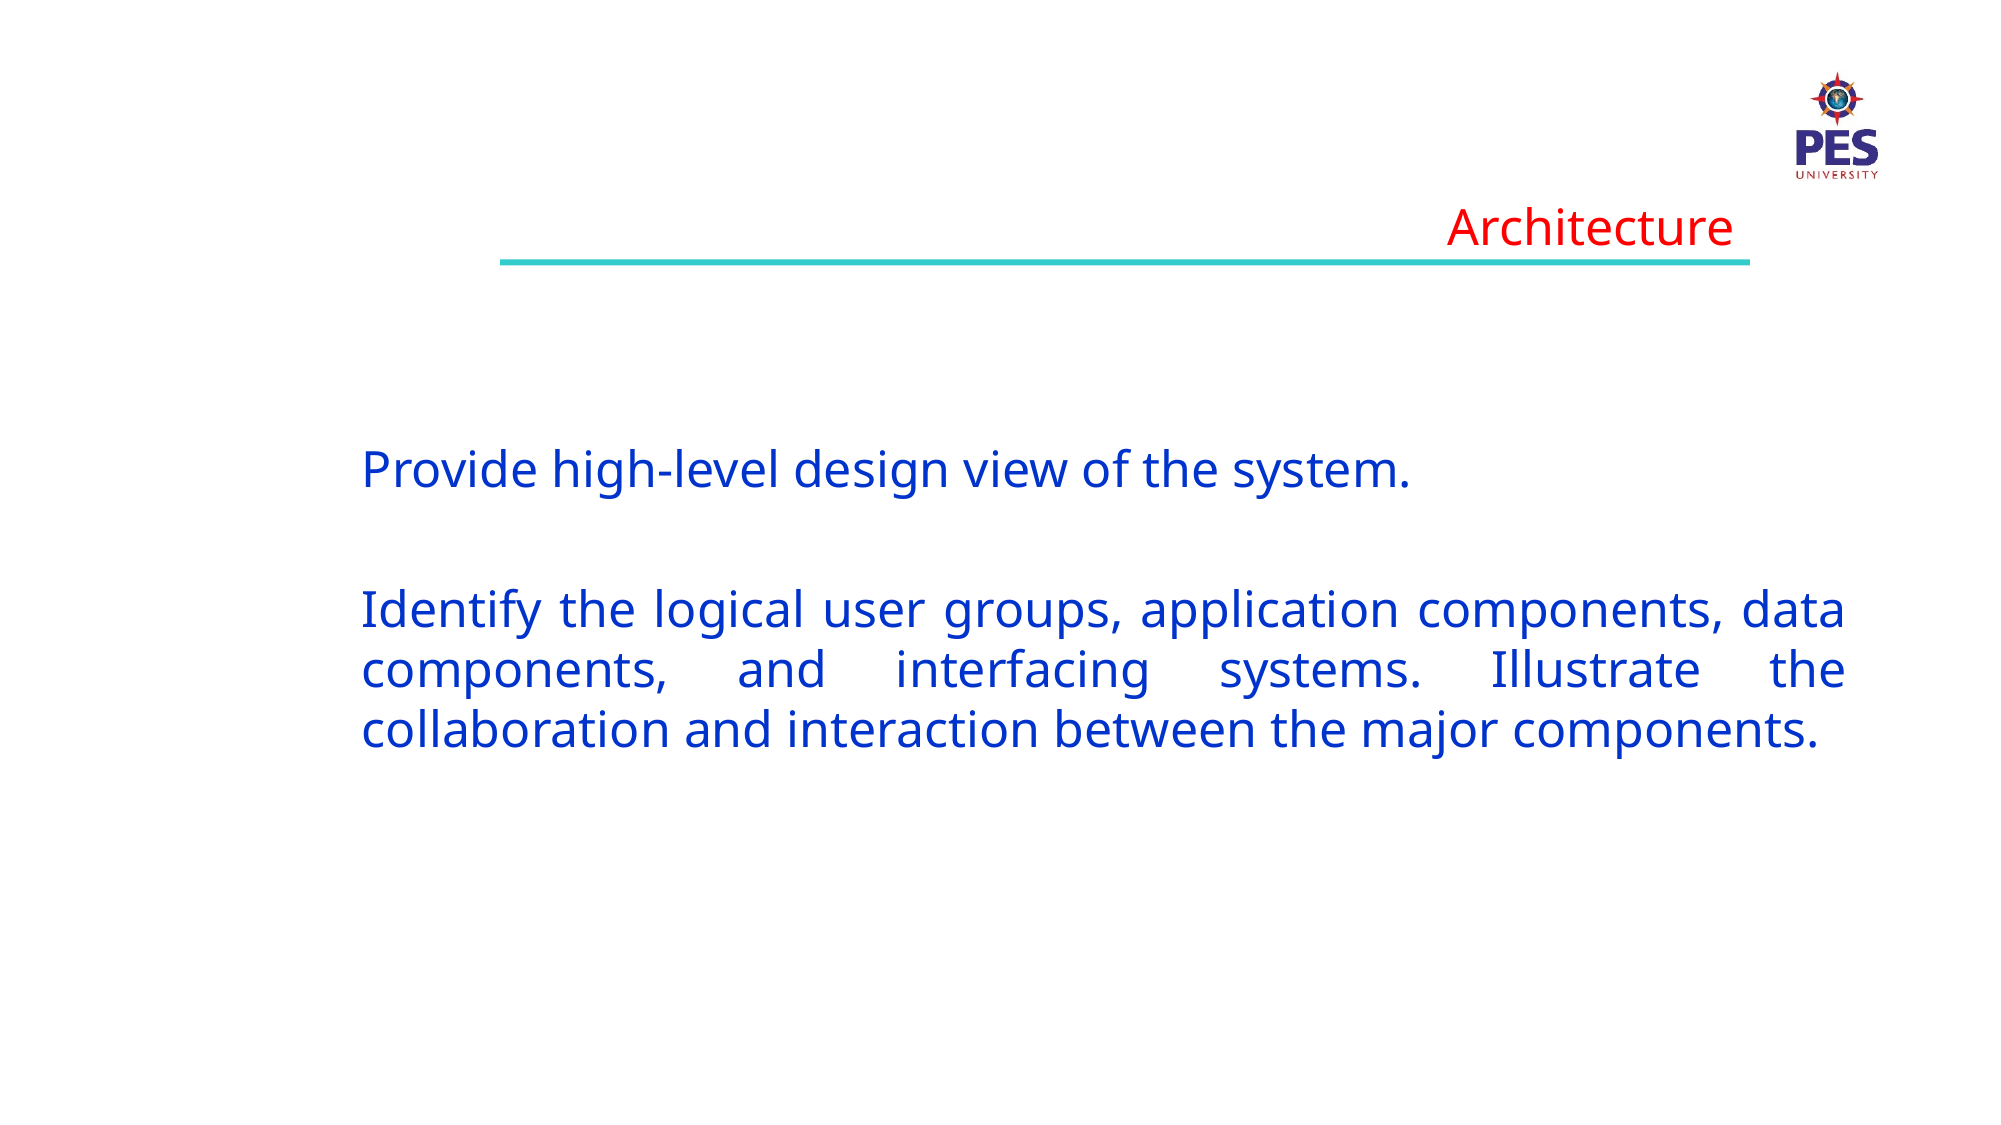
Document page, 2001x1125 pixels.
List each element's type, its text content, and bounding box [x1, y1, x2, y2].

text_box Architecture [474, 187, 1750, 264]
text_box Provide high-level design view of the system. Identify the logical user groups, application components, data components, and interfacing systems. Illustrate the collaboration and interaction between the major components. [346, 293, 1863, 902]
picture [1749, 37, 1925, 213]
